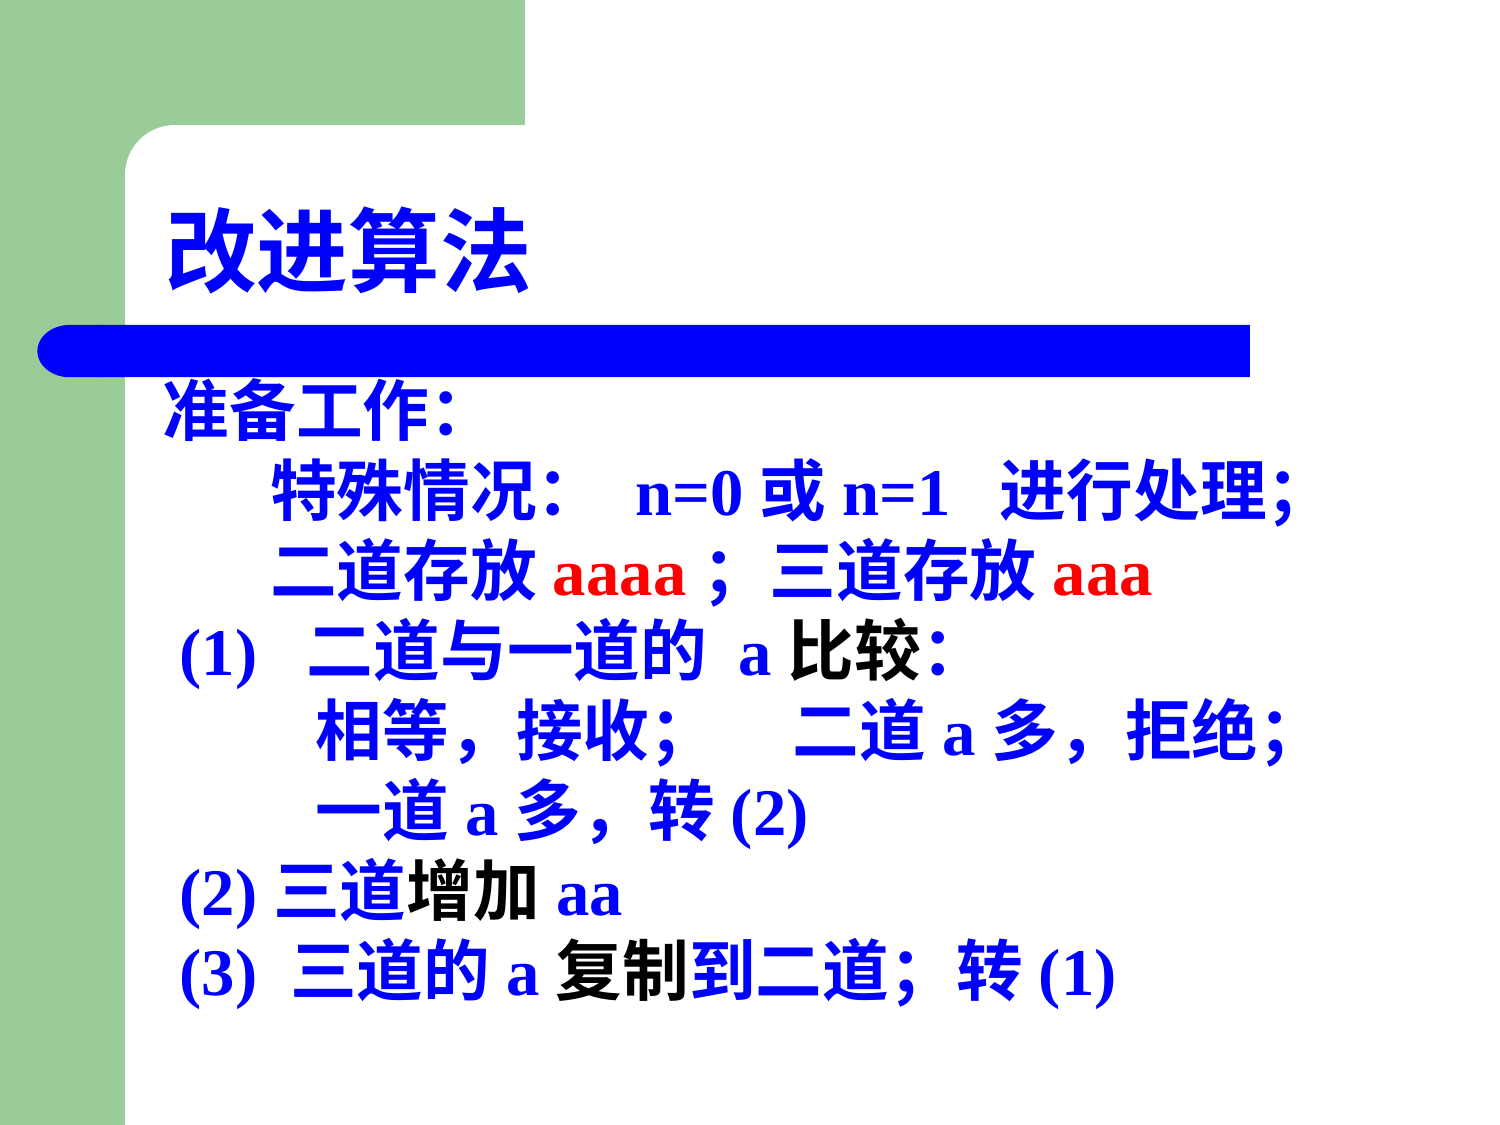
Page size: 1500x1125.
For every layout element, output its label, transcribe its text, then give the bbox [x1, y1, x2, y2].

title 改进算法 [149, 124, 1463, 313]
list 准备工作： 特殊情况： n=0或n=1 进行处理； 二道存放aaaa；三道存放aaa (1) 二道与一道的 a比较： 相等，接收； 二道a多，拒绝； 一道a多，转(2) (2)三道增加aa (3) 三道的a复制到二道；转(1) [147, 361, 1461, 975]
